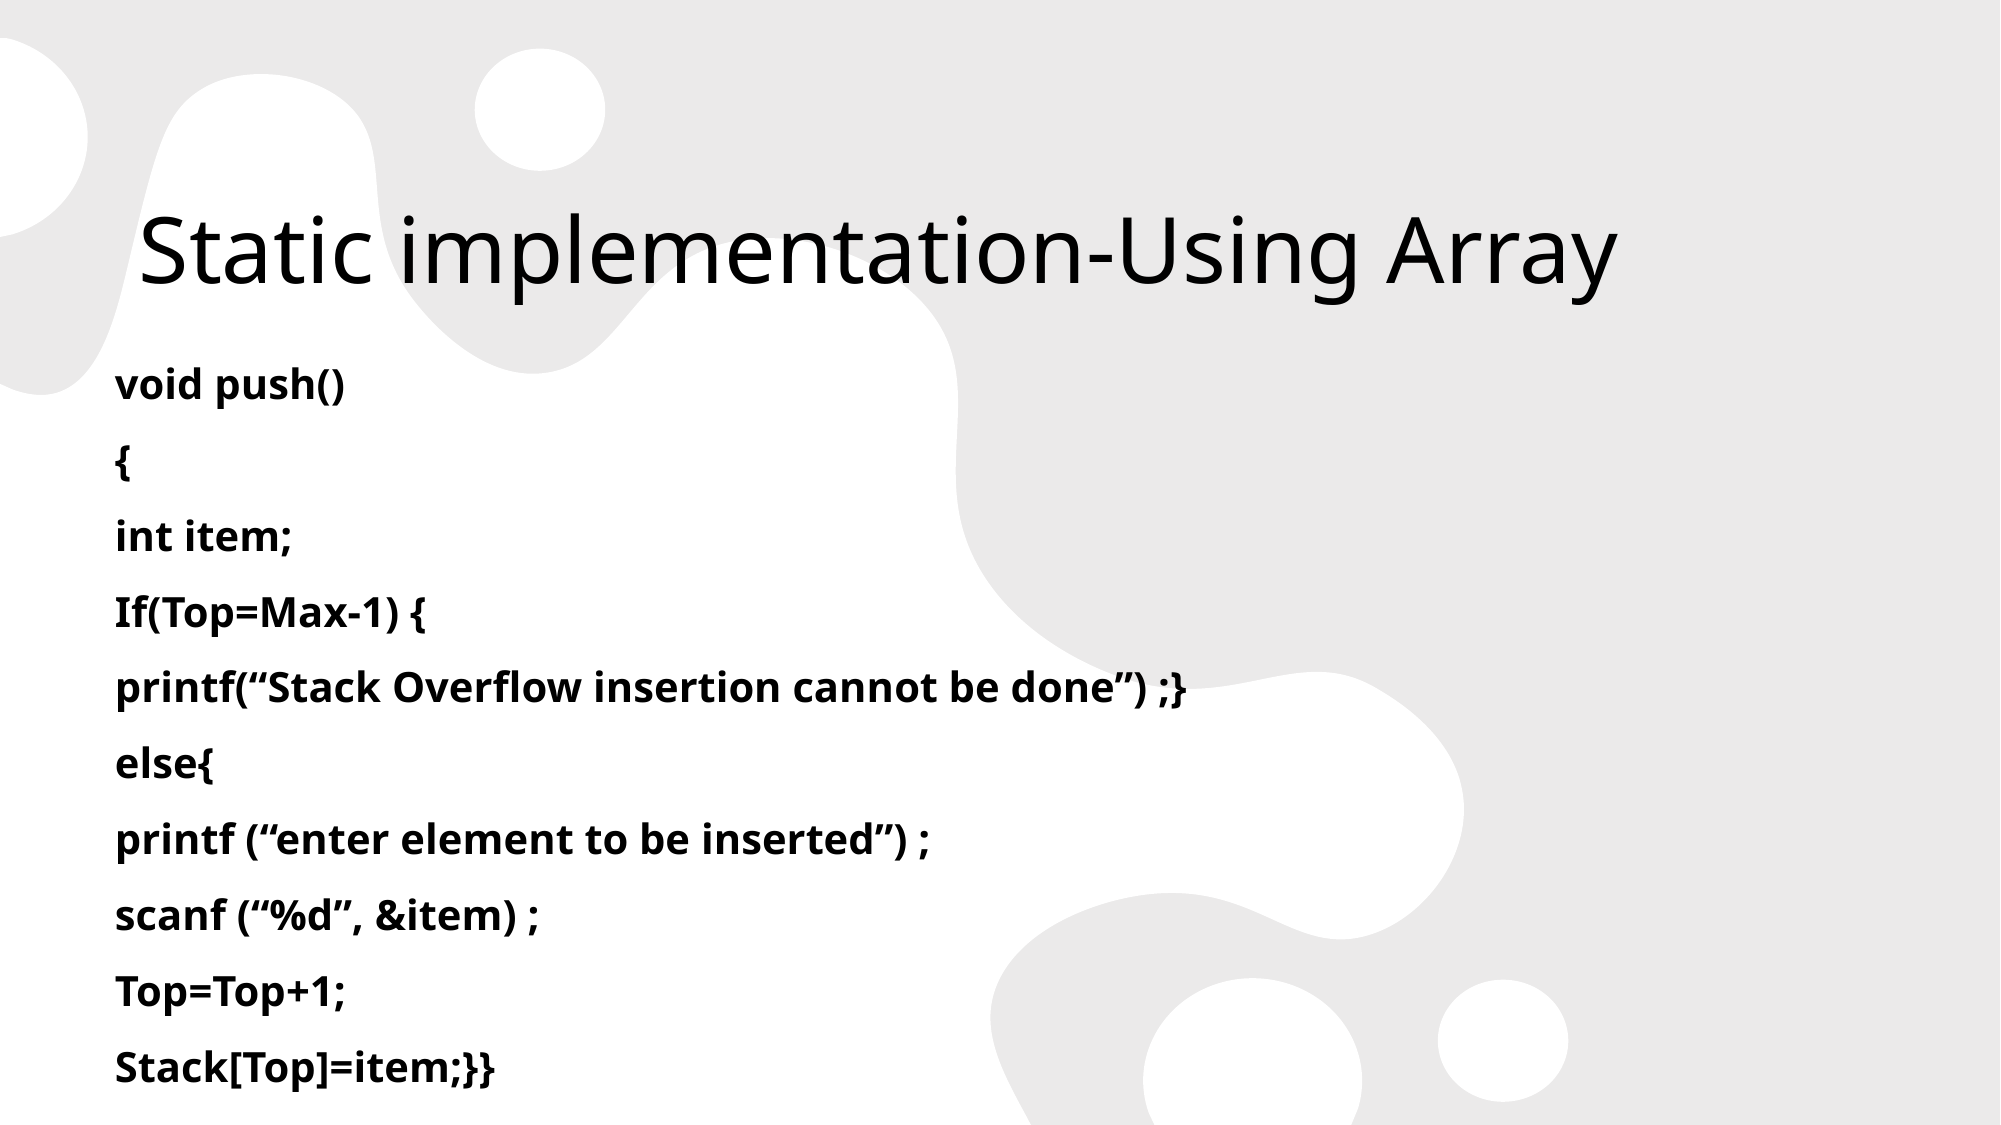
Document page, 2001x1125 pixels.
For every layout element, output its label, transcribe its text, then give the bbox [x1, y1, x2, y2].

title Static implementation-Using Array [99, 91, 1900, 309]
list void push() { int item; If(Top=Max-1) { printf(“Stack Overflow insertion cannot be done”) ;} else{ printf (“enter element to be inserted”) ; scanf (“%d”, &item) ; Top=Top+1; Stack[Top]=item;}} [99, 345, 1900, 1107]
